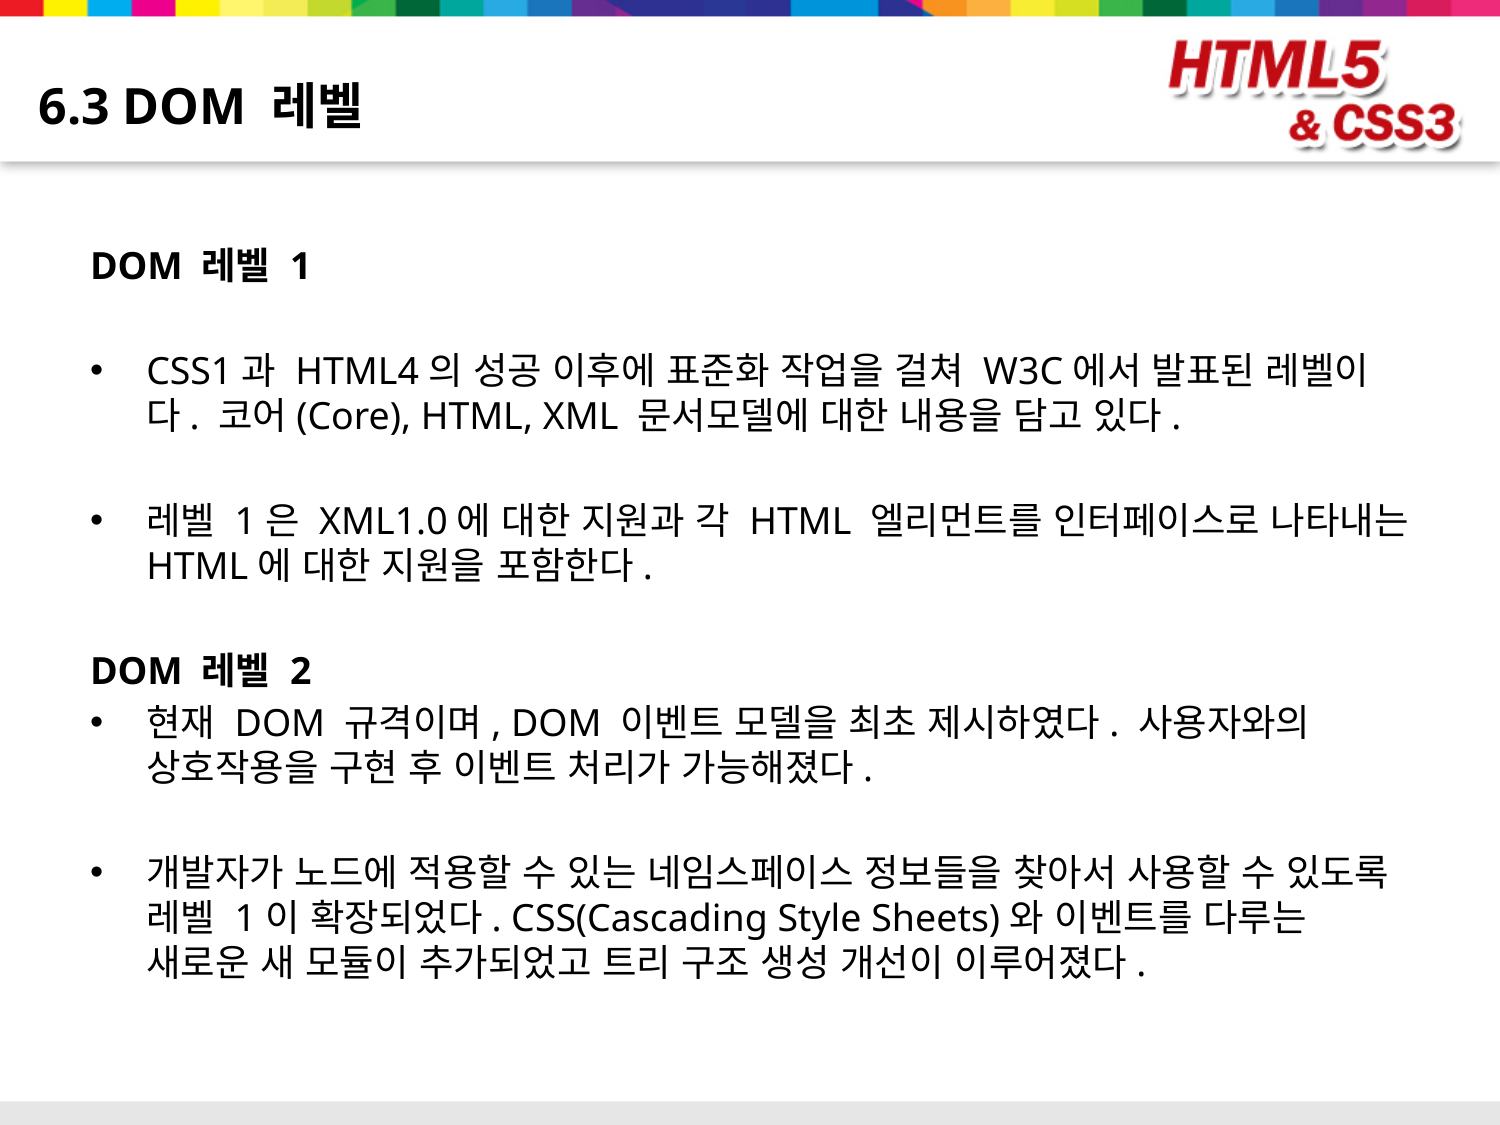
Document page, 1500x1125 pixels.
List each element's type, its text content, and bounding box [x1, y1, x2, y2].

title 6.3 DOM 레벨 [23, 45, 1125, 164]
text_box DOM 레벨 1 CSS1과 HTML4의 성공 이후에 표준화 작업을 걸쳐 W3C에서 발표된 레벨이다. 코어(Core), HTML, XML 문서모델에 대한 내용을 담고 있다. 레벨 1은 XML1.0에 대한 지원과 각 HTML 엘리먼트를 인터페이스로 나타내는 HTML에 대한 지원을 포함한다. DOM 레벨 2 현재 DOM 규격이며, DOM 이벤트 모델을 최초 제시하였다. 사용자와의 상호작용을 구현 후 이벤트 처리가 가능해졌다. 개발자가 노드에 적용할 수 있는 네임스페이스 정보들을 찾아서 사용할 수 있도록 레벨 1이 확장되었다. CSS(Cascading Style Sheets)와 이벤트를 다루는 새로운 새 모듈이 추가되었고 트리 구조 생성 개선이 이루어졌다. [74, 234, 1425, 1057]
picture [0, 0, 1500, 1125]
